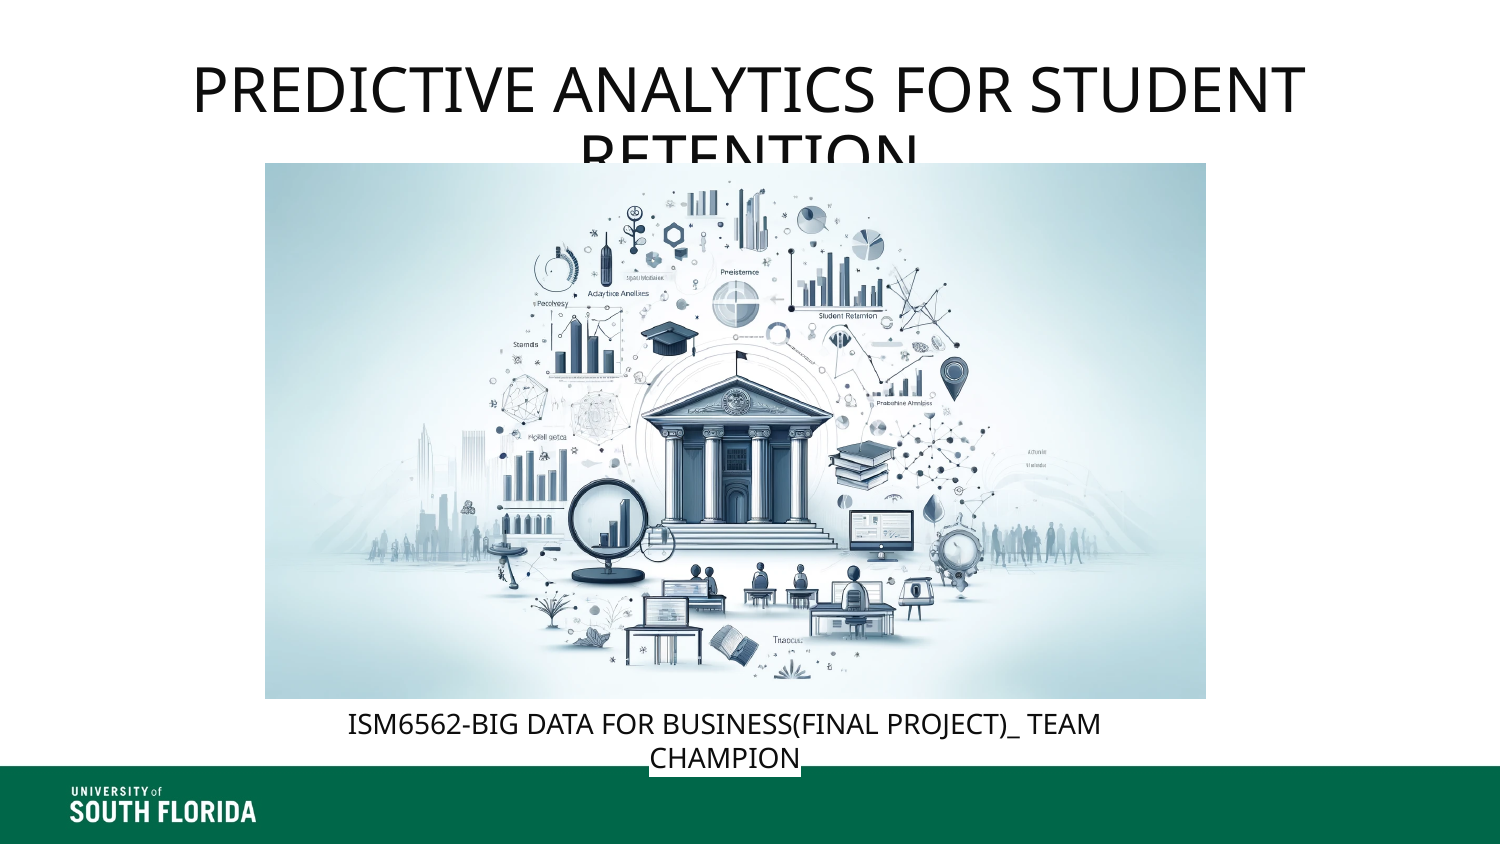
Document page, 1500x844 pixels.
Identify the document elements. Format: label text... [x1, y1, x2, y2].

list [265, 163, 1206, 699]
title PREDICTIVE ANALYTICS FOR STUDENT RETENTION [103, 44, 1397, 208]
picture [0, 0, 1500, 844]
text_box ISM6562-BIG DATA FOR BUSINESS(FINAL PROJECT)_ TEAM CHAMPION [265, 699, 1185, 782]
